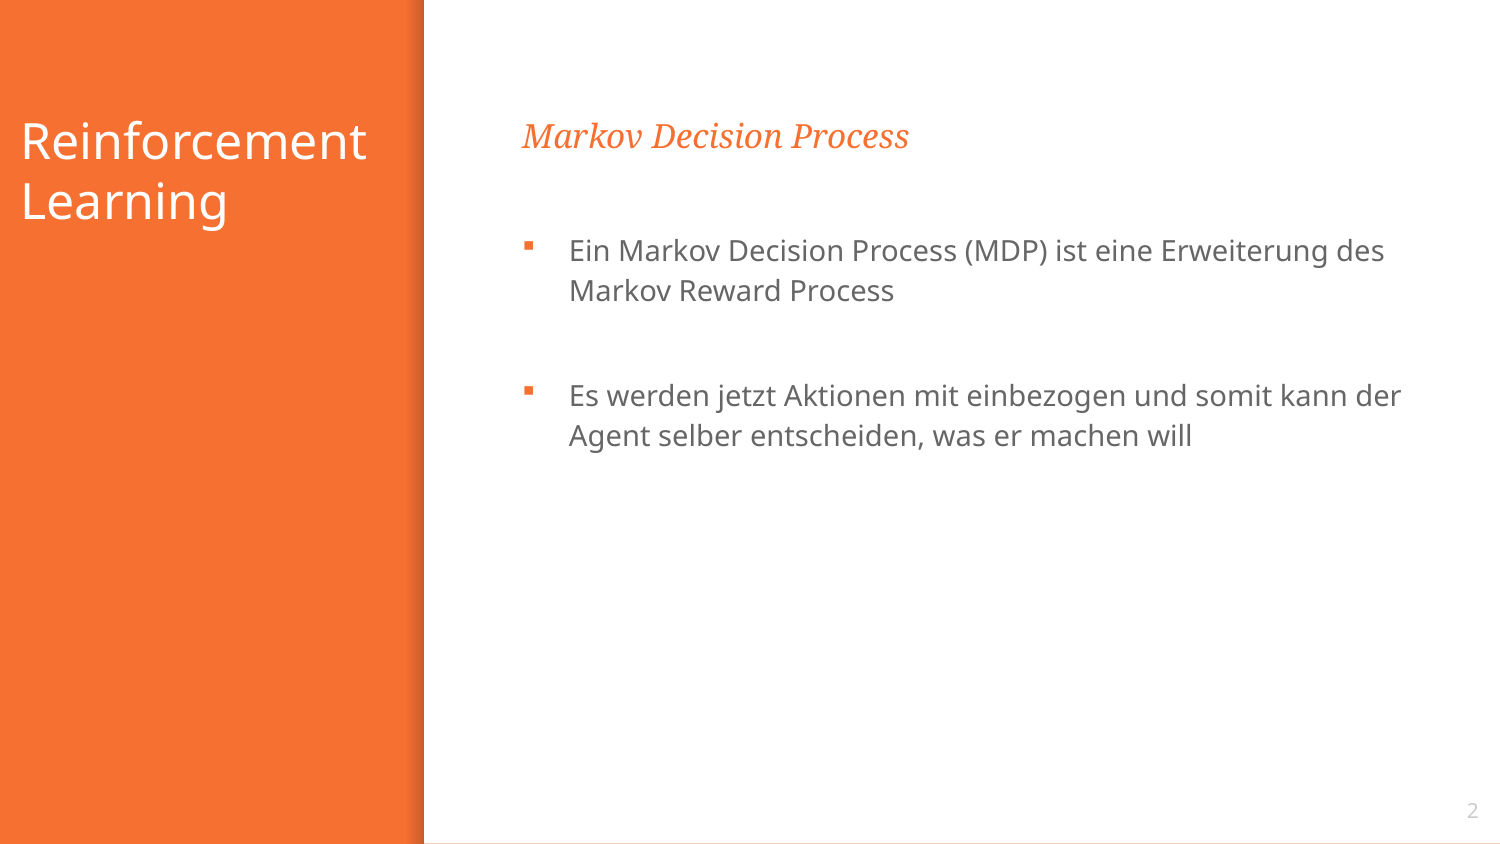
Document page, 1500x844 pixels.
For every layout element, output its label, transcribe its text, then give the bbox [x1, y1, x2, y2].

list Markov Decision Process [506, 94, 1425, 211]
slide_number 2 [1403, 779, 1494, 844]
title Reinforcement Learning [5, 94, 409, 748]
list Ein Markov Decision Process (MDP) ist eine Erweiterung des Markov Reward Process Es werden jetzt Aktionen mit einbezogen und somit kann der Agent selber entscheiden, was er machen will [506, 211, 1425, 631]
